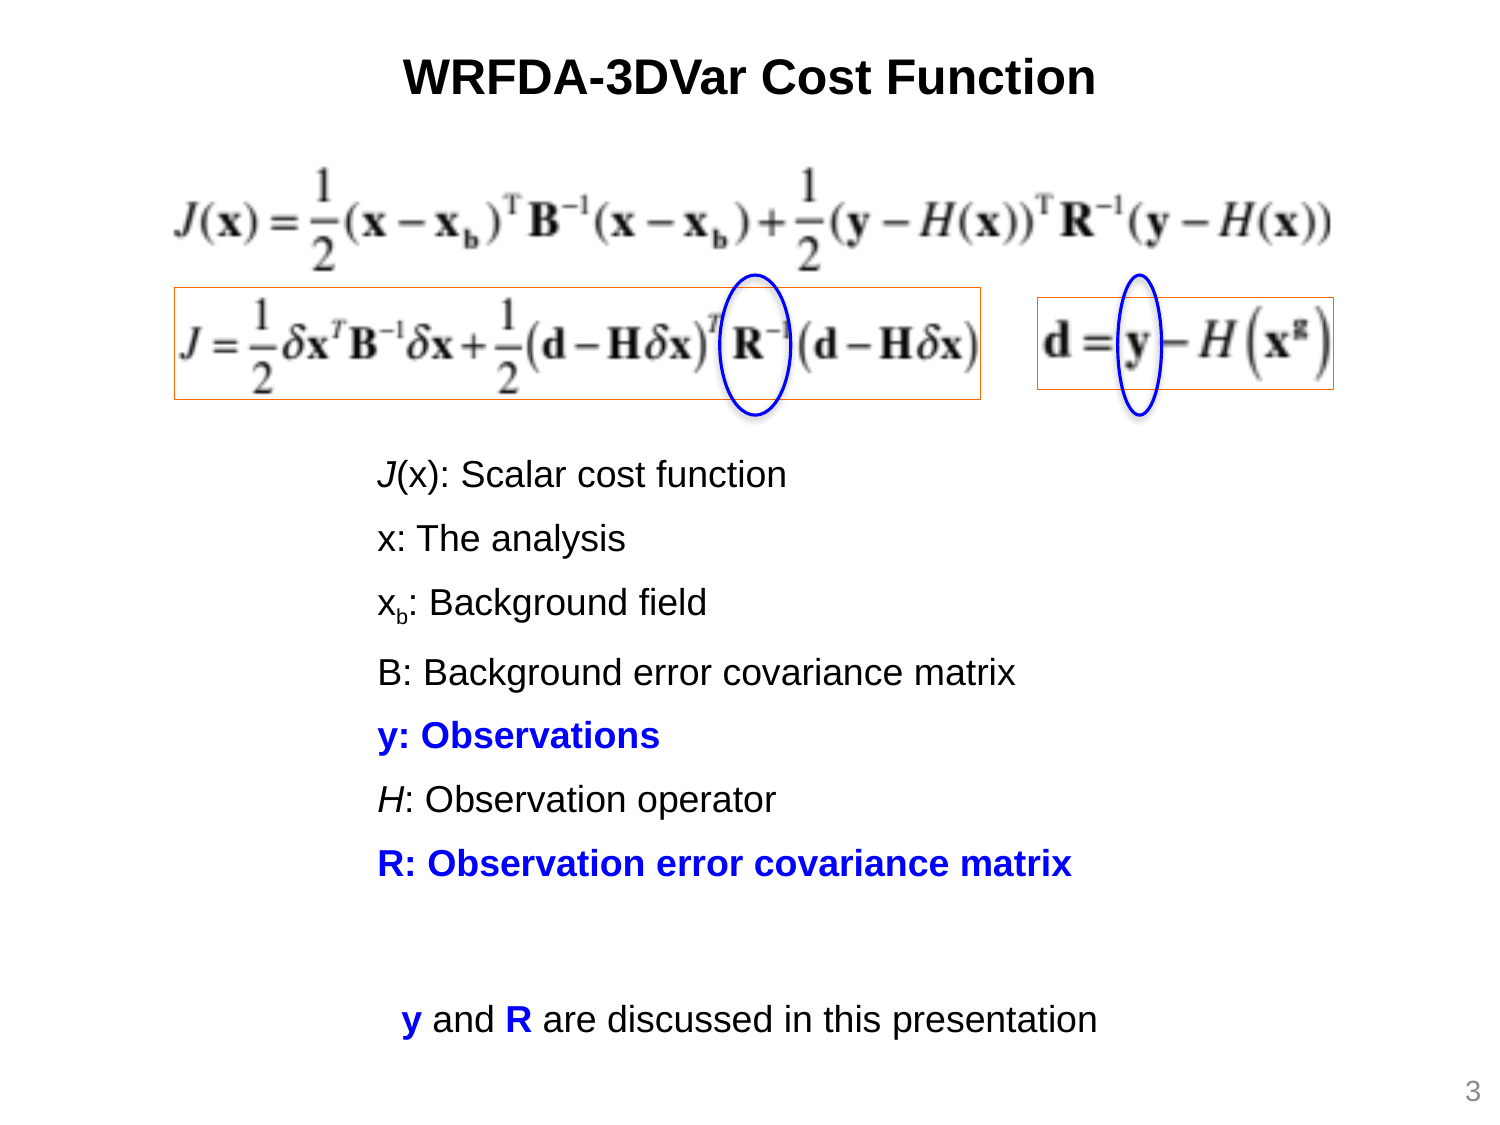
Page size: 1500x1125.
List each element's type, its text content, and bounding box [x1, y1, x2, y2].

text_box J(x): Scalar cost function x: The analysis xb: Background field B: Background error covariance matrix y: Observations H: Observation operator R: Observation error covariance matrix [362, 442, 1138, 892]
slide_number 3 [1146, 1060, 1497, 1120]
text_box [1123, 285, 1157, 296]
text_box WRFDA-3DVar Cost Function [62, 37, 1438, 113]
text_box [169, 162, 1331, 276]
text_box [174, 287, 982, 401]
text_box y and R are discussed in this presentation [386, 987, 1114, 1048]
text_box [1037, 297, 1334, 390]
text_box [740, 410, 770, 416]
text_box [1124, 398, 1155, 416]
